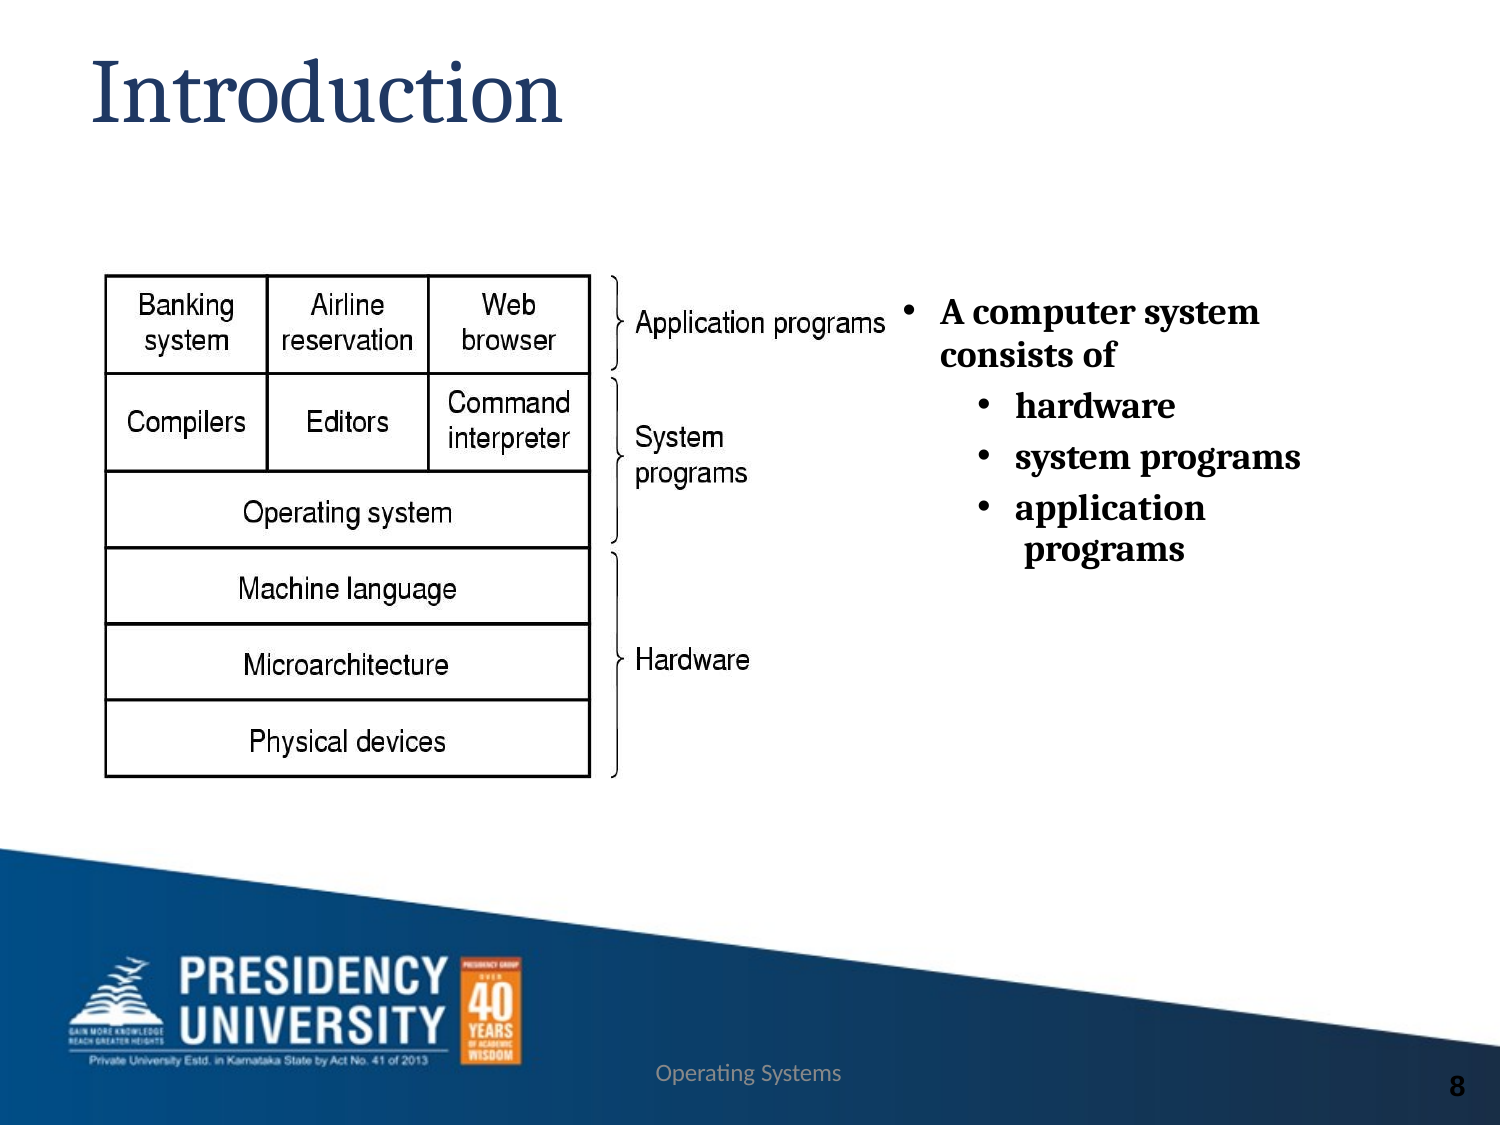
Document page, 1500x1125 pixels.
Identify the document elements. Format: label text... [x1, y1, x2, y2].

title Introduction [87, 28, 587, 219]
text_box [102, 267, 886, 779]
text_box Operating Systems [653, 1060, 847, 1087]
text_box A computer system consists of hardware system programs application programs [900, 287, 1314, 569]
text_box 8 [1443, 1067, 1488, 1102]
picture [0, 848, 1500, 1125]
